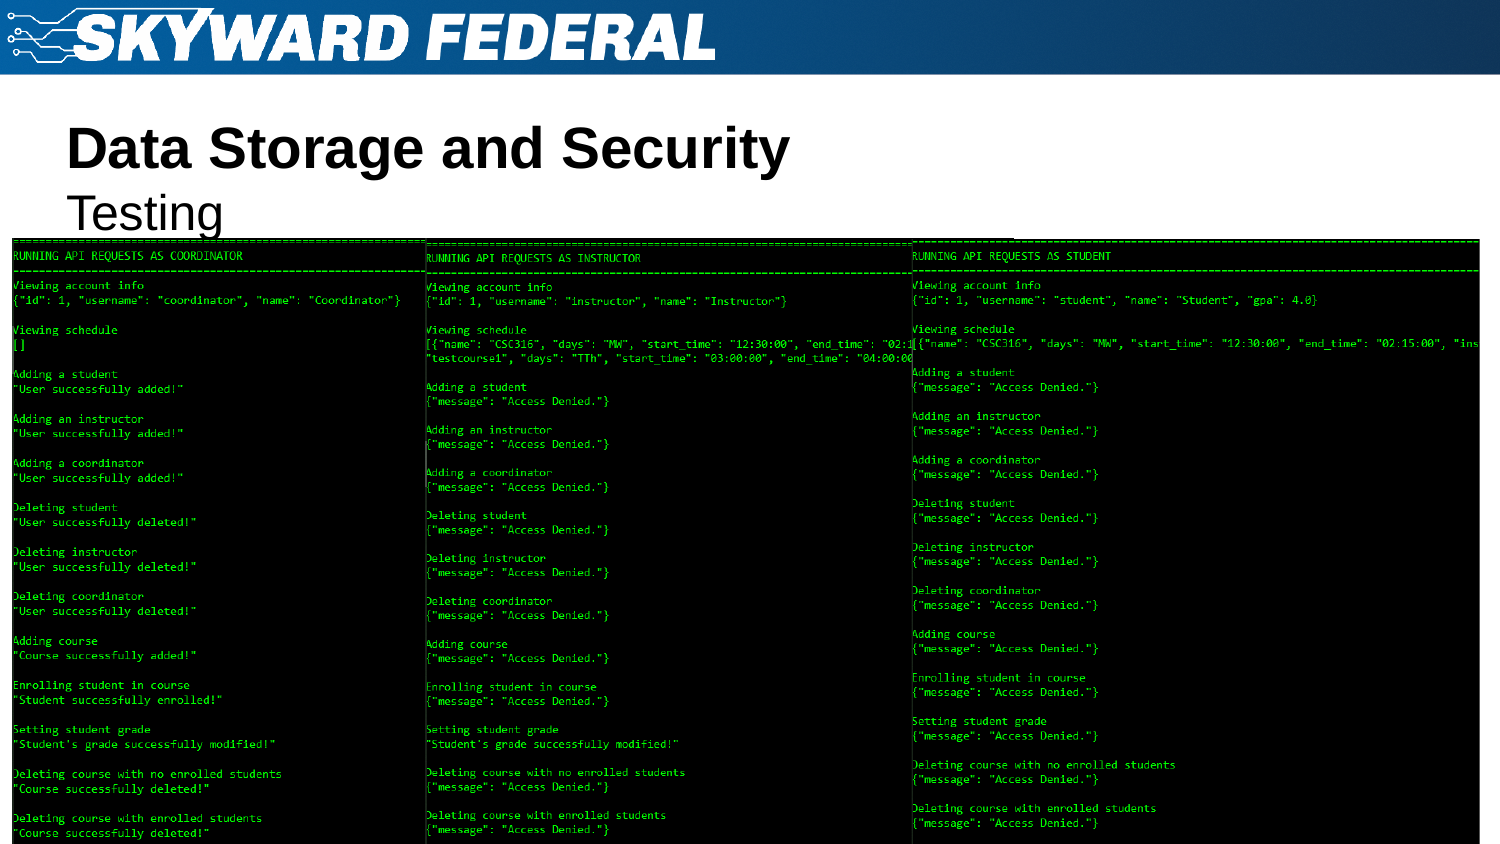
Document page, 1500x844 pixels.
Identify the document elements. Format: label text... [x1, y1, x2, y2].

title Data Storage and Security Testing [51, 95, 1449, 237]
picture [0, 0, 1500, 844]
